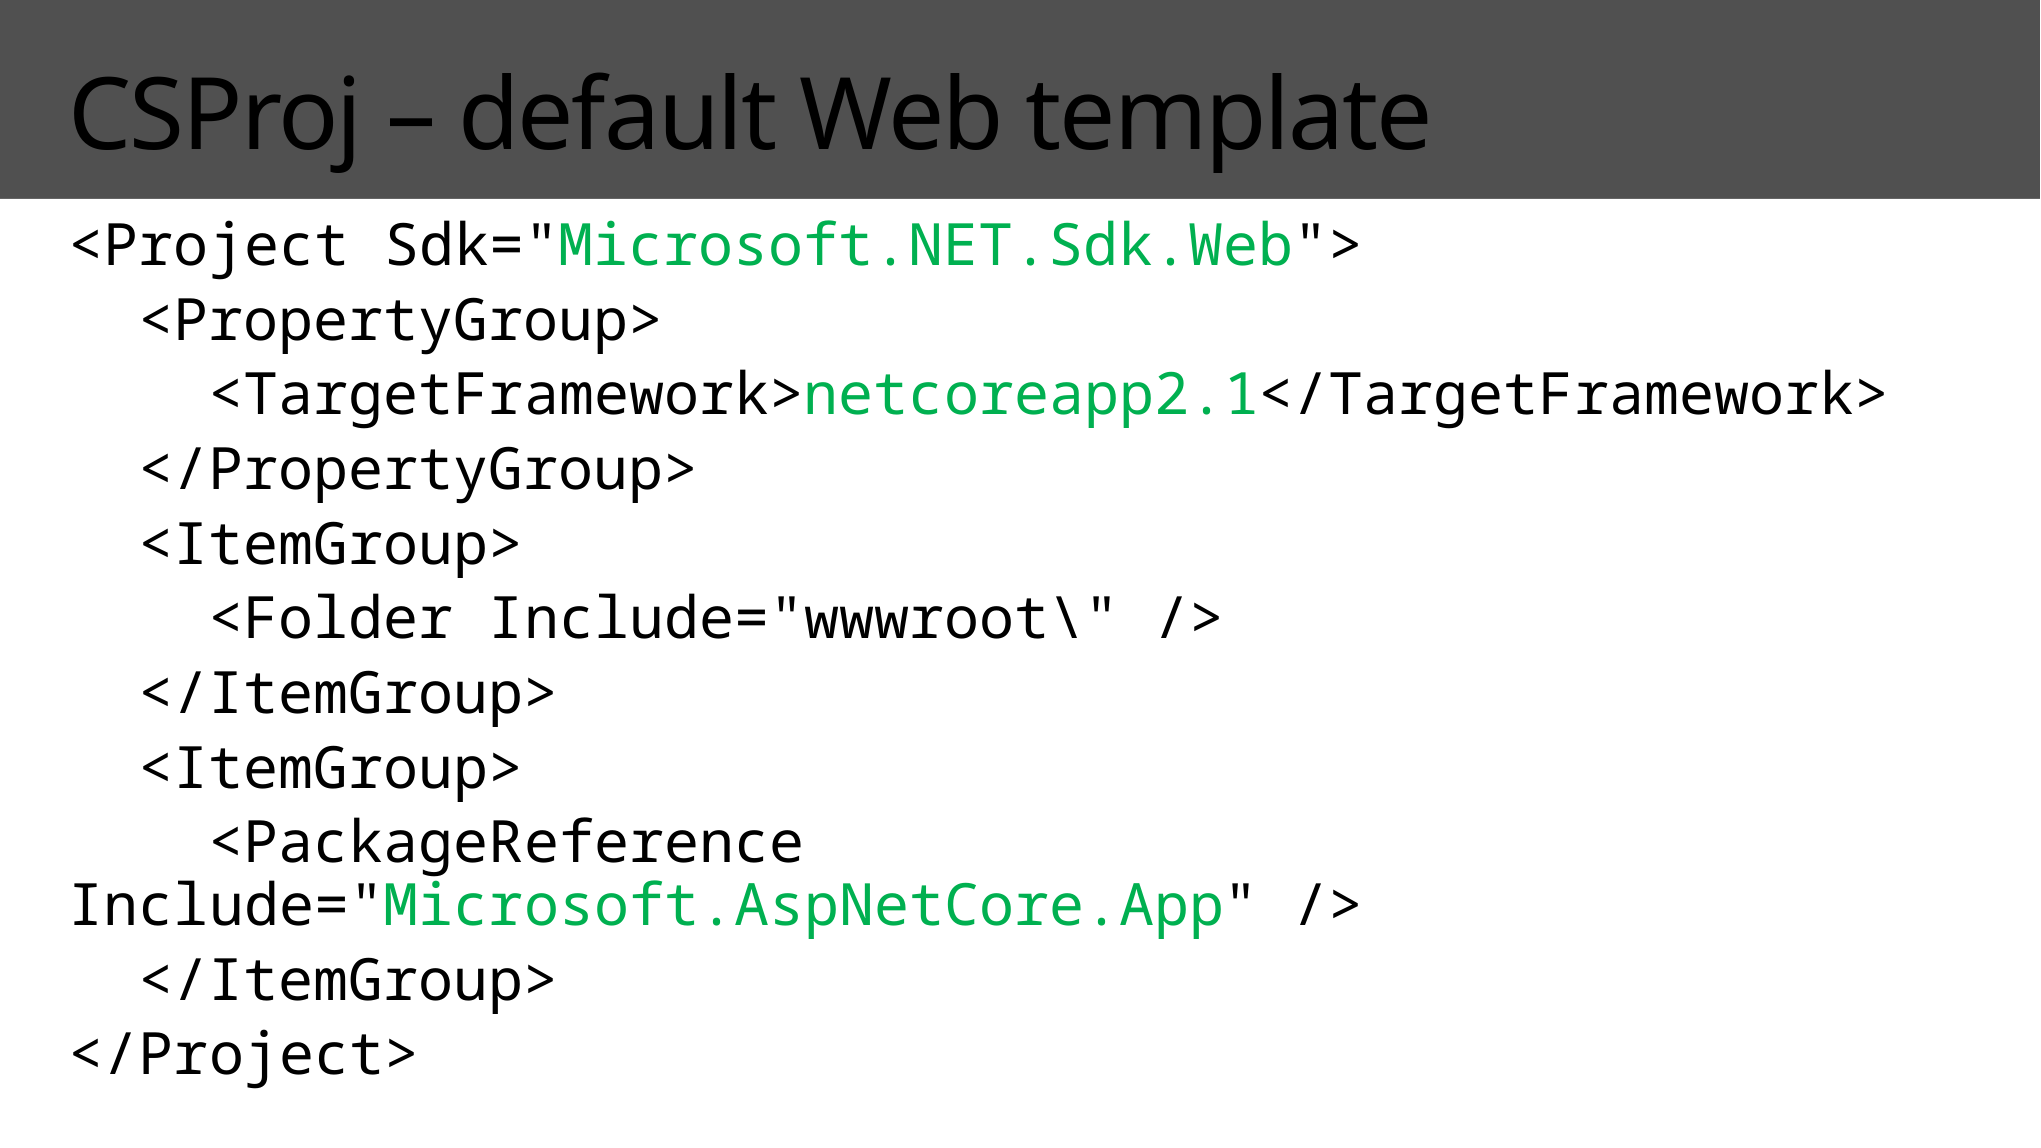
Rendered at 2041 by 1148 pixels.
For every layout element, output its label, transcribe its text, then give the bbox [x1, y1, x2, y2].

title CSProj – default Web template [45, 48, 1996, 199]
list <Project Sdk="Microsoft.NET.Sdk.Web"> <PropertyGroup> <TargetFramework>netcoreapp2.1</TargetFramework> </PropertyGroup> <ItemGroup> <Folder Include="wwwroot\" /> </ItemGroup> <ItemGroup> <PackageReference Include="Microsoft.AspNetCore.App" /> </ItemGroup> </Project> [45, 200, 2041, 1072]
